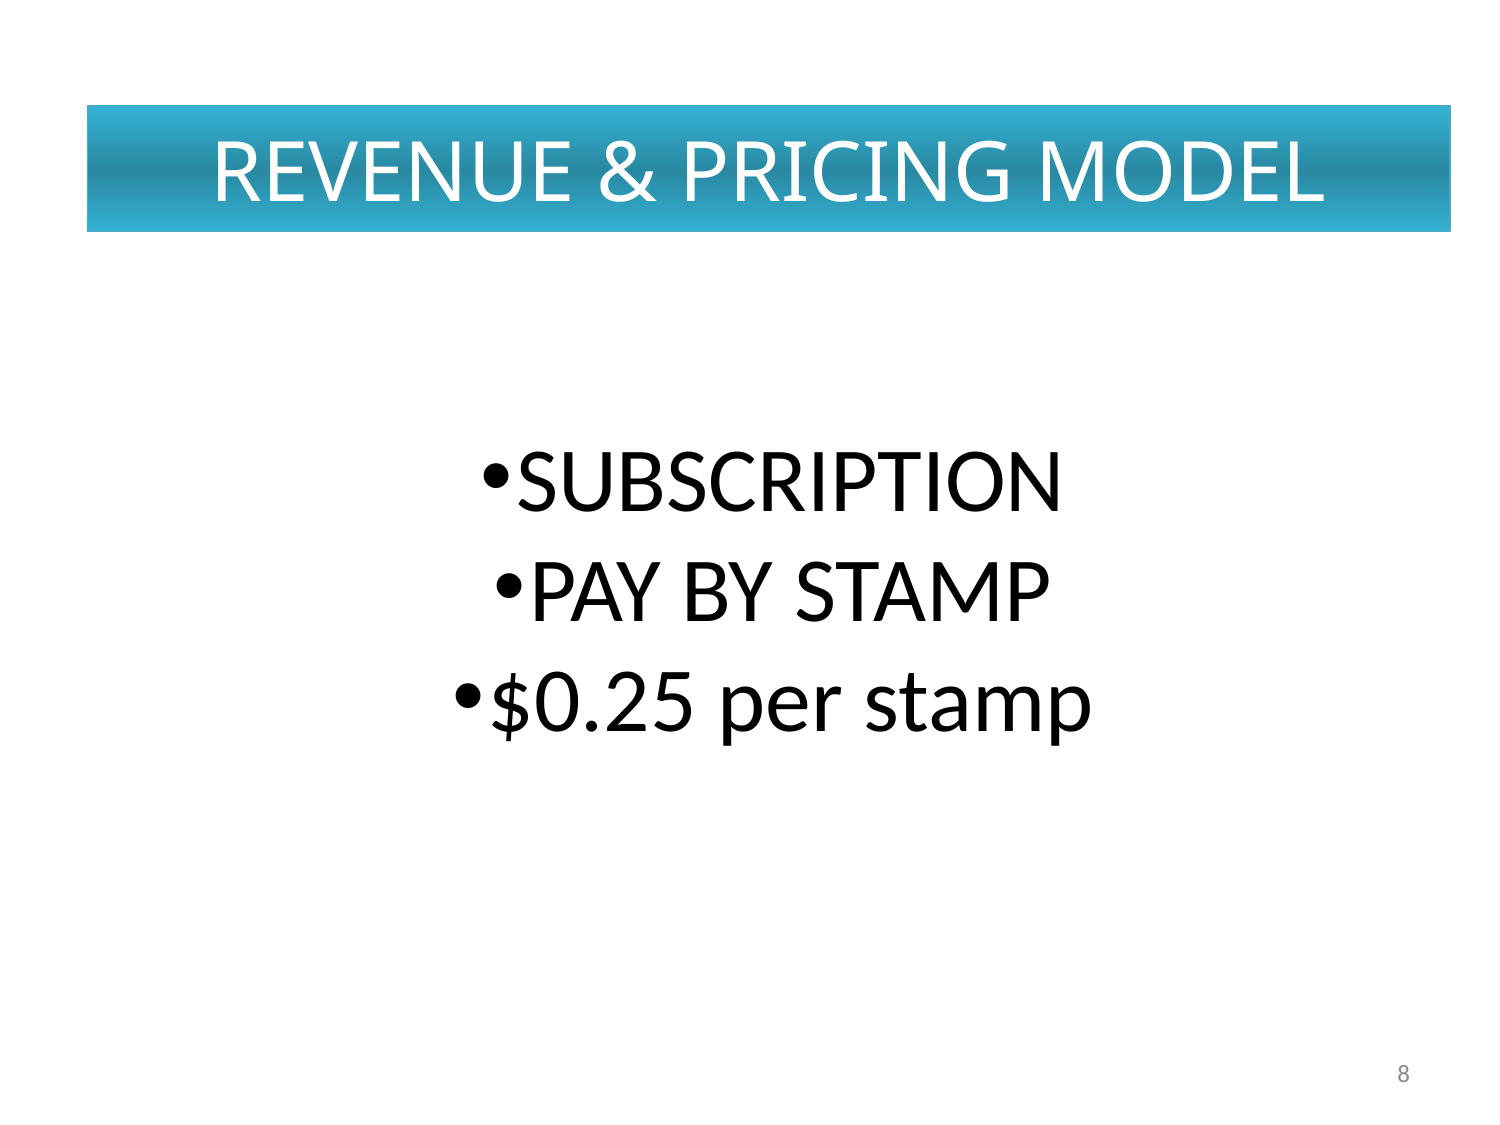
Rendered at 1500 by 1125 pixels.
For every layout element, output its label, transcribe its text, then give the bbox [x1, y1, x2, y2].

text_box SUBSCRIPTION PAY BY STAMP $0.25 per stamp [99, 412, 1450, 913]
text_box REVENUE & PRICING MODEL [87, 106, 1450, 232]
text_box 8 [1074, 1042, 1425, 1103]
text_box [75, 45, 1425, 233]
